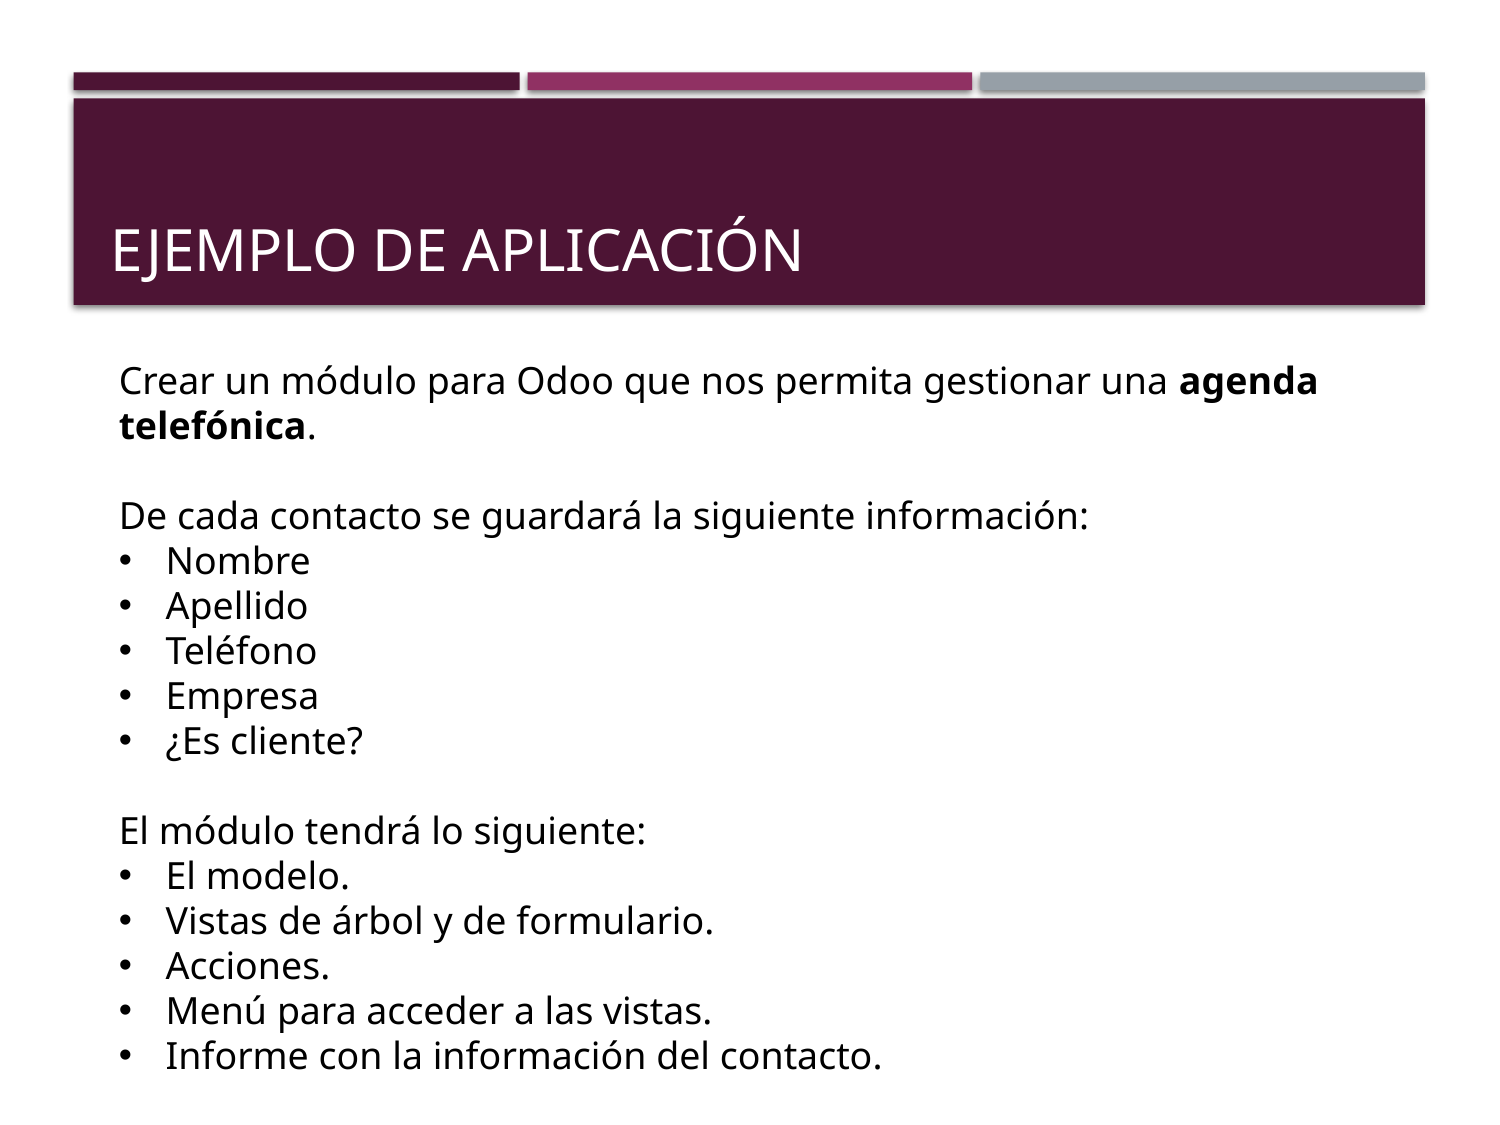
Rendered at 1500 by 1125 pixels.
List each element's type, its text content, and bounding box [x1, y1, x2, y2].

text_box Crear un módulo para Odoo que nos permita gestionar una agenda telefónica. De cada contacto se guardará la siguiente información: Nombre Apellido Teléfono Empresa ¿Es cliente? El módulo tendrá lo siguiente: El modelo. Vistas de árbol y de formulario. Acciones. Menú para acceder a las vistas. Informe con la información del contacto. [103, 349, 1398, 1125]
title EJEMPLO de aplicación [95, 112, 1406, 291]
